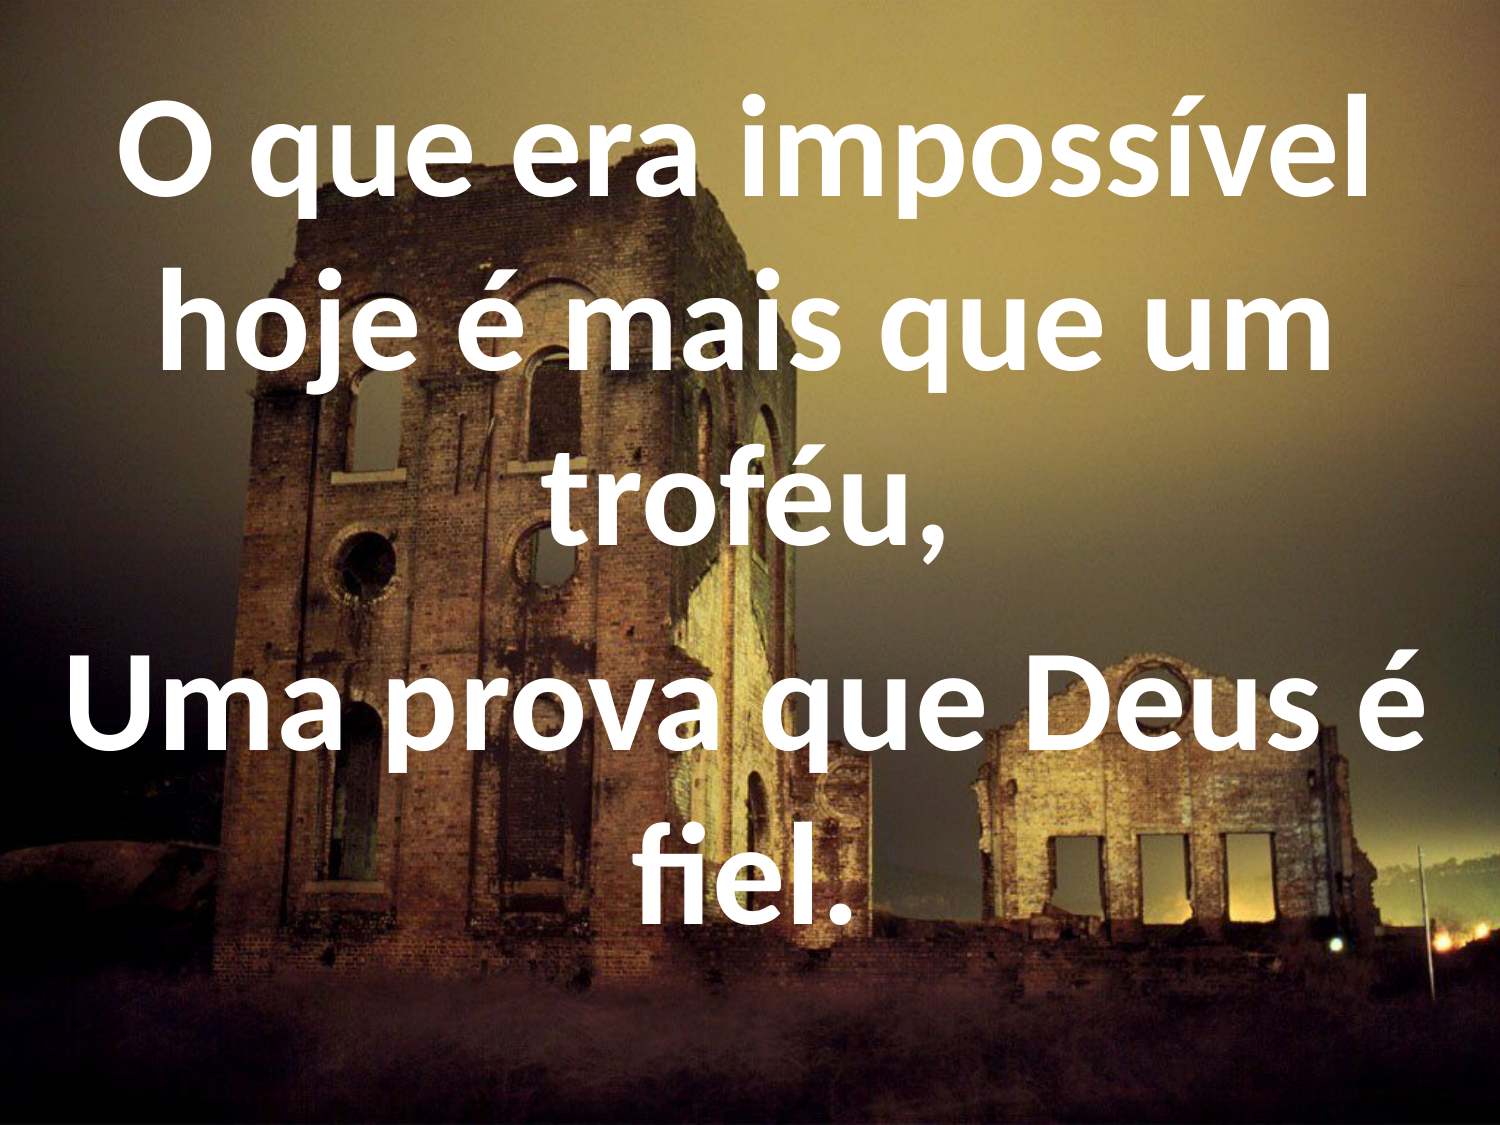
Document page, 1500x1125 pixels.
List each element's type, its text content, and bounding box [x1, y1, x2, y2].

list O que era impossível hoje é mais que um troféu, Uma prova que Deus é fiel. [33, 42, 1460, 1078]
picture [0, 0, 1500, 1125]
